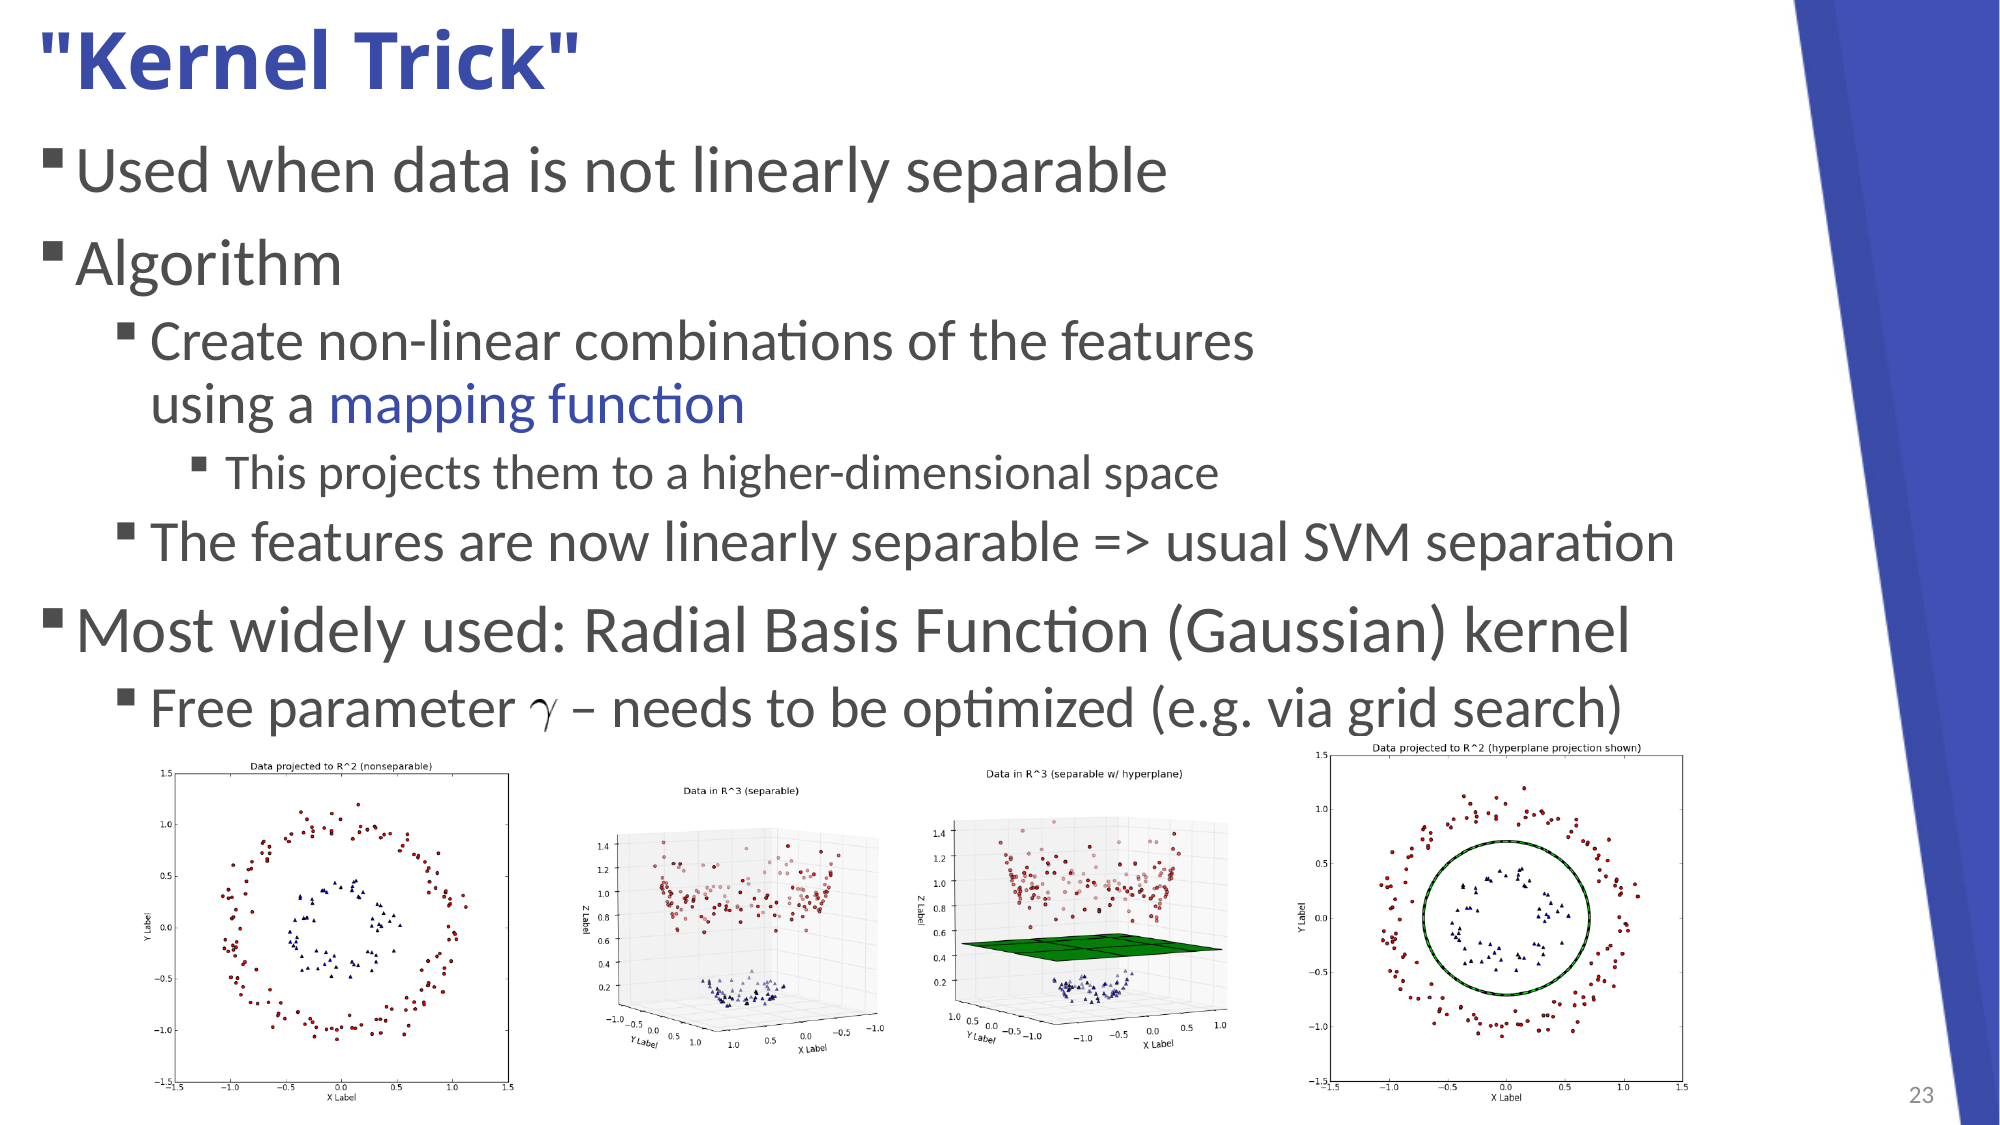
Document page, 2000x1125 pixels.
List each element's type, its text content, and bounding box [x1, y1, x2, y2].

picture [529, 699, 558, 732]
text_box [137, 736, 1694, 1110]
list Used when data is not linearly separable Algorithm Create non-linear combinations of the features using a mapping function This projects them to a higher-dimensional space The features are now linearly separable => usual SVM separation Most widely used: Radial Basis Function (Gaussian) kernel Free parameter – needs to be optimized (e.g. via grid search) [22, 127, 1950, 1103]
picture [0, 0, 2000, 1125]
slide_number 23 [1849, 1063, 1950, 1124]
title "Kernel Trick" [22, 0, 1950, 127]
